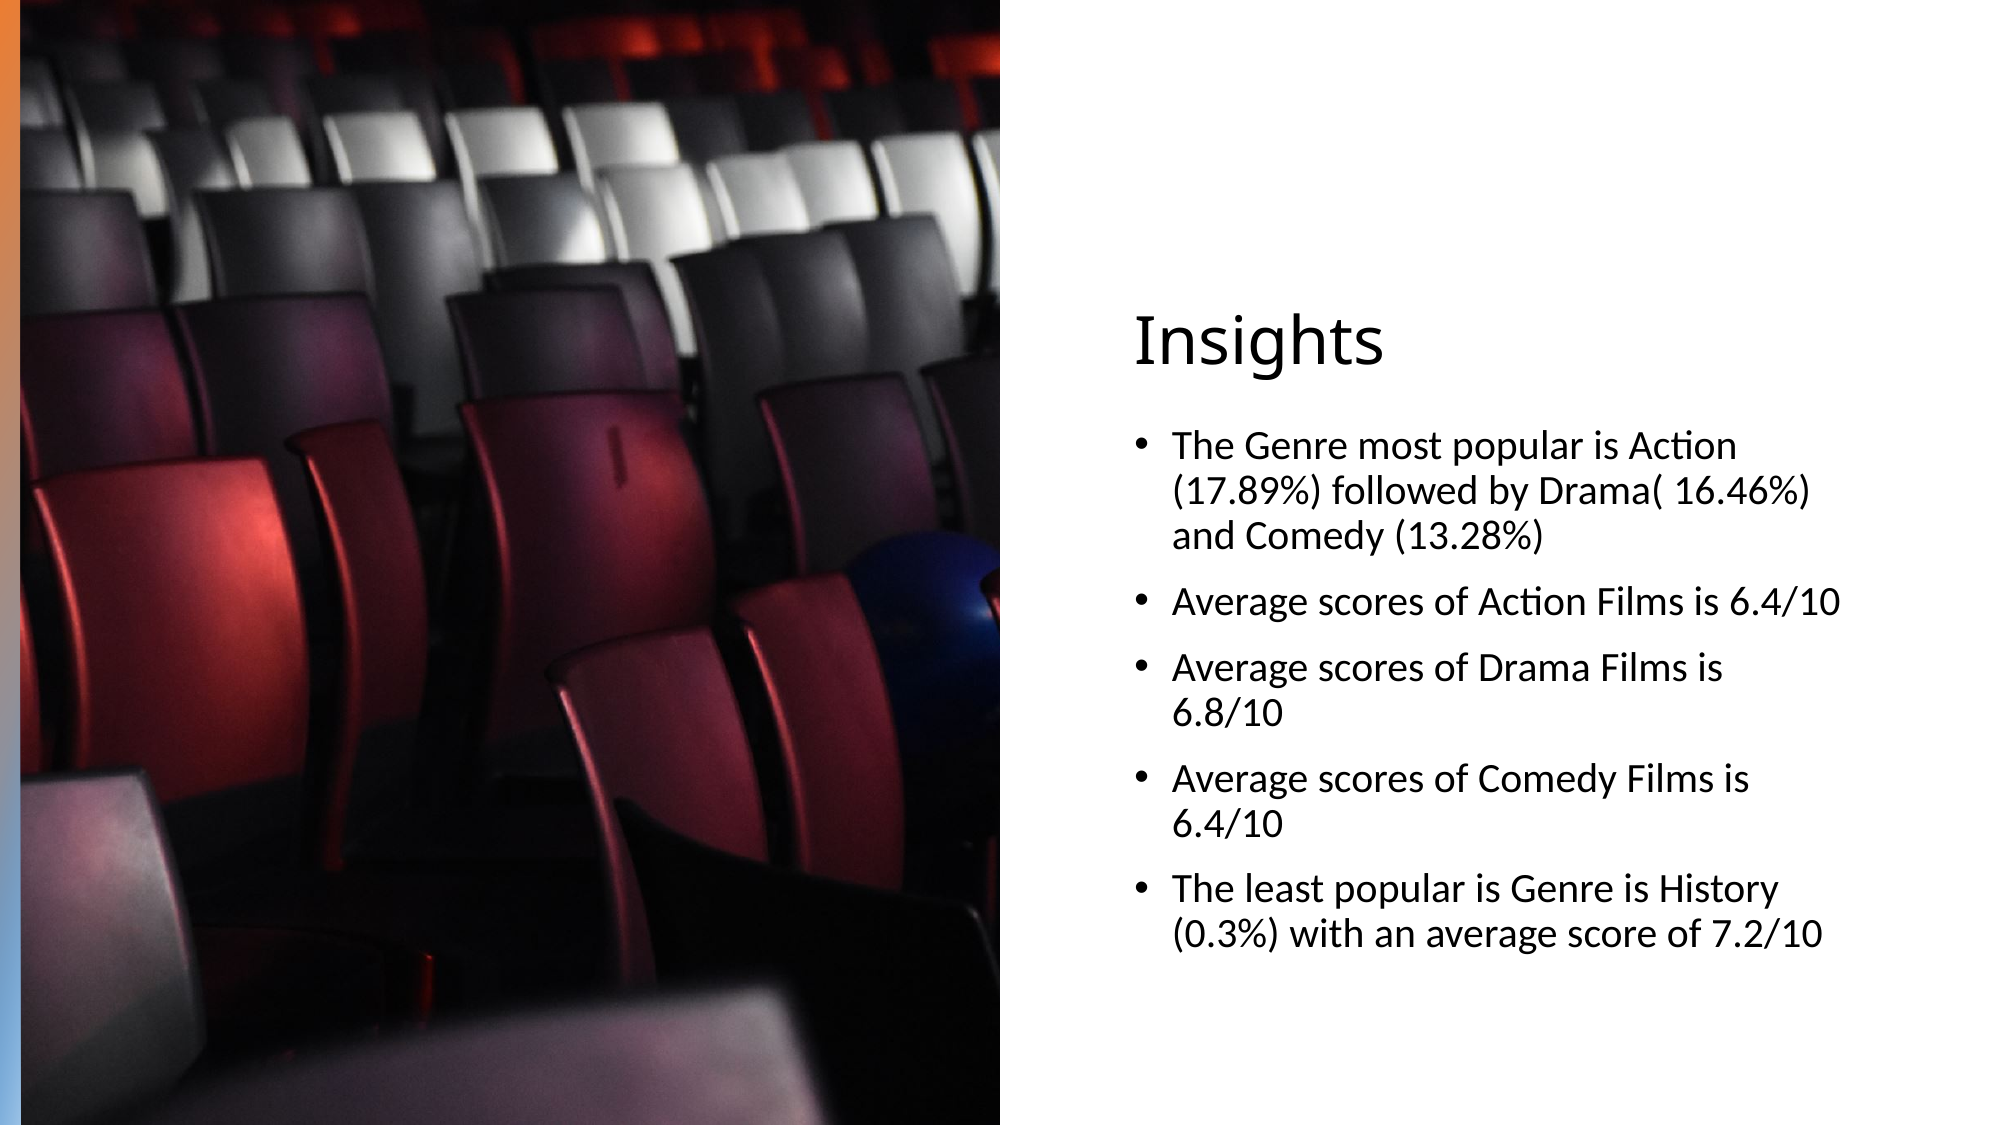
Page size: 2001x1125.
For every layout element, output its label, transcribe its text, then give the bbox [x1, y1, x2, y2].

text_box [0, 0, 21, 1125]
list The Genre most popular is Action (17.89%) followed by Drama( 16.46%) and Comedy (13.28%) Average scores of Action Films is 6.4/10 Average scores of Drama Films is 6.8/10 Average scores of Comedy Films is 6.4/10 The least popular is Genre is History (0.3%) with an average score of 7.2/10 [1119, 415, 1857, 982]
picture [21, 0, 1000, 1125]
title Insights [1119, 121, 1857, 387]
